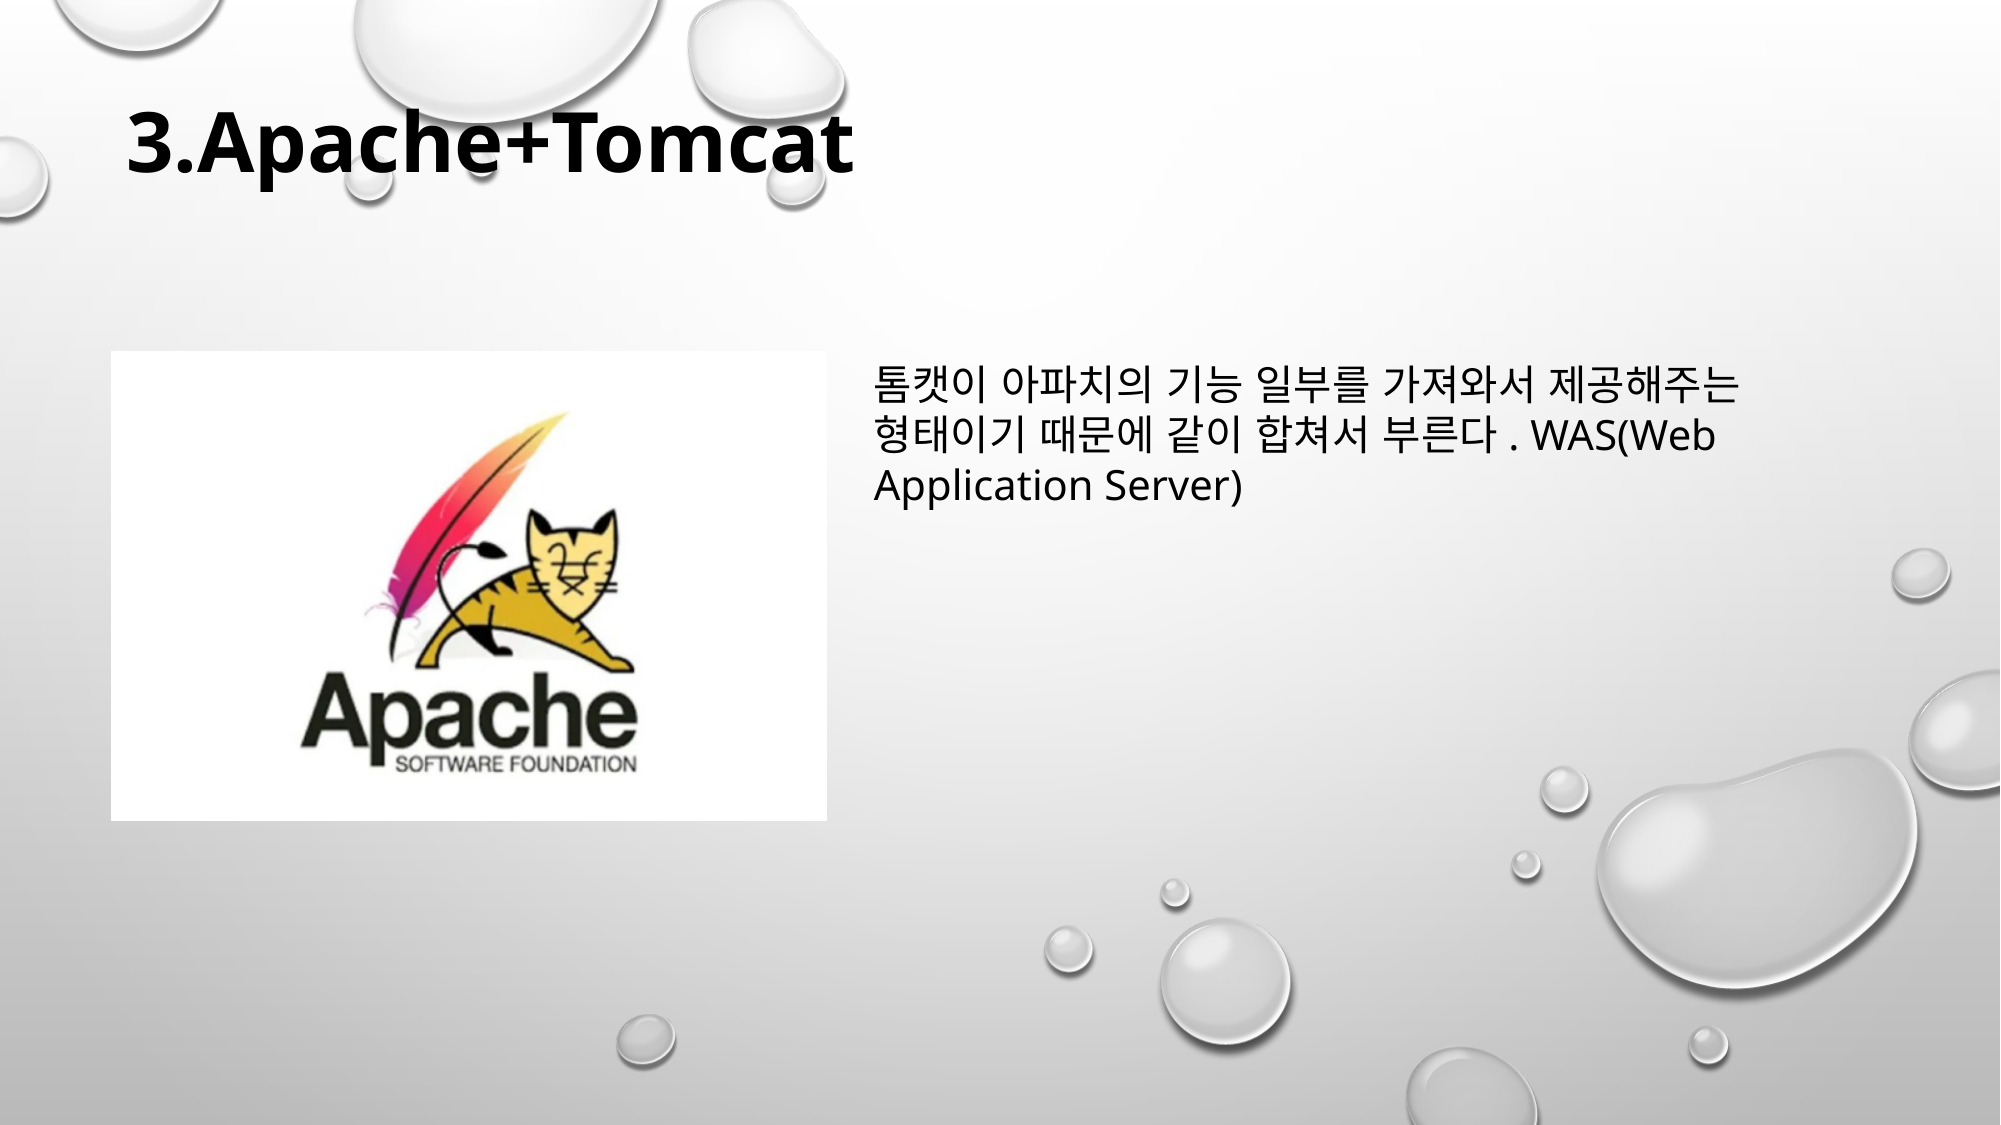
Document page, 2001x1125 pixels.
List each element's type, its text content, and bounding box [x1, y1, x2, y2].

picture [0, 0, 2000, 1125]
text_box 3.Apache+Tomcat [111, 81, 1889, 197]
text_box 톰캣이 아파치의 기능 일부를 가져와서 제공해주는 형태이기 때문에 같이 합쳐서 부른다. WAS(Web Application Server) [859, 351, 1864, 517]
